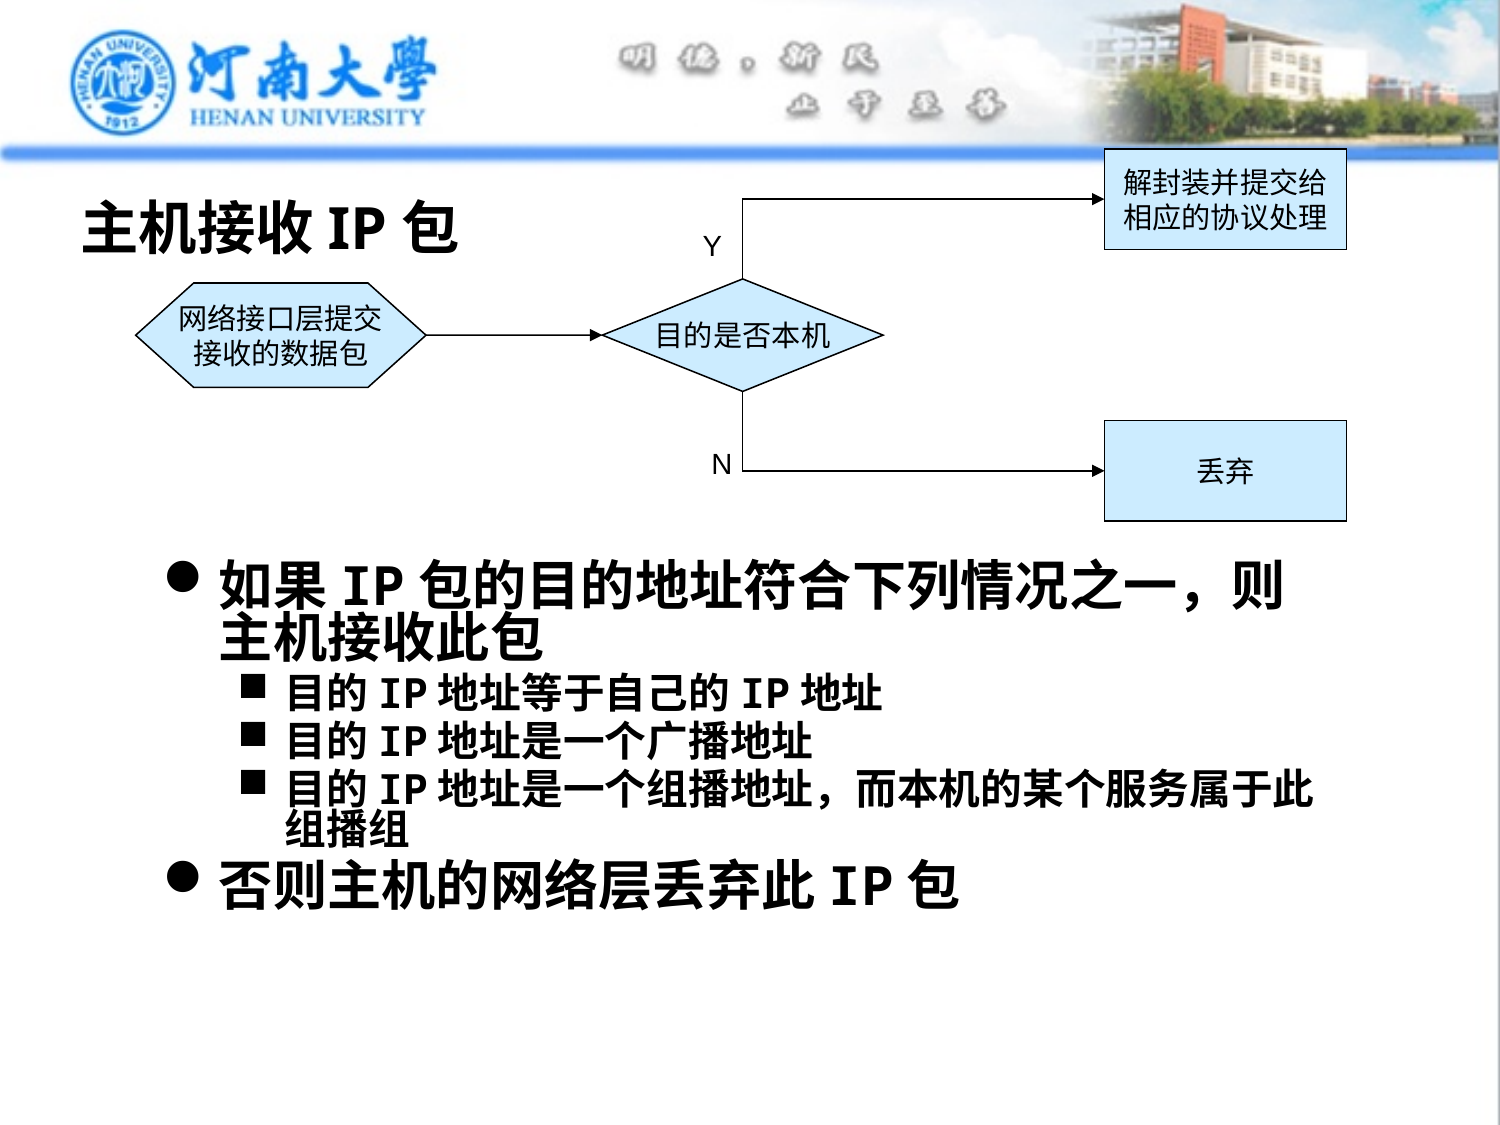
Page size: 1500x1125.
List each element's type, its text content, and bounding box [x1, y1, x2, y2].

title 主机接收IP包 [969, 172, 1357, 280]
text_box 目的是否本机 [603, 279, 877, 392]
text_box N [696, 438, 746, 489]
list 如果IP包的目的地址符合下列情况之一，则主机接收此包 目的IP地址等于自己的IP地址 目的IP地址是一个广播地址 目的IP地址是一个组播地址，而本机的某个服务属于此组播组 否则主机的网络层丢弃此IP包 [147, 556, 1353, 977]
text_box 解封装并提交给 相应的协议处理 [1104, 148, 1347, 250]
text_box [883, 427, 964, 613]
text_box Y [684, 219, 740, 270]
picture [0, 0, 1500, 1125]
title 主机接收IP包 [65, 172, 878, 280]
text_box 丢弃 [1104, 420, 1347, 522]
text_box 网络接口层提交 接收的数据包 [135, 282, 425, 388]
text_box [883, 57, 964, 421]
